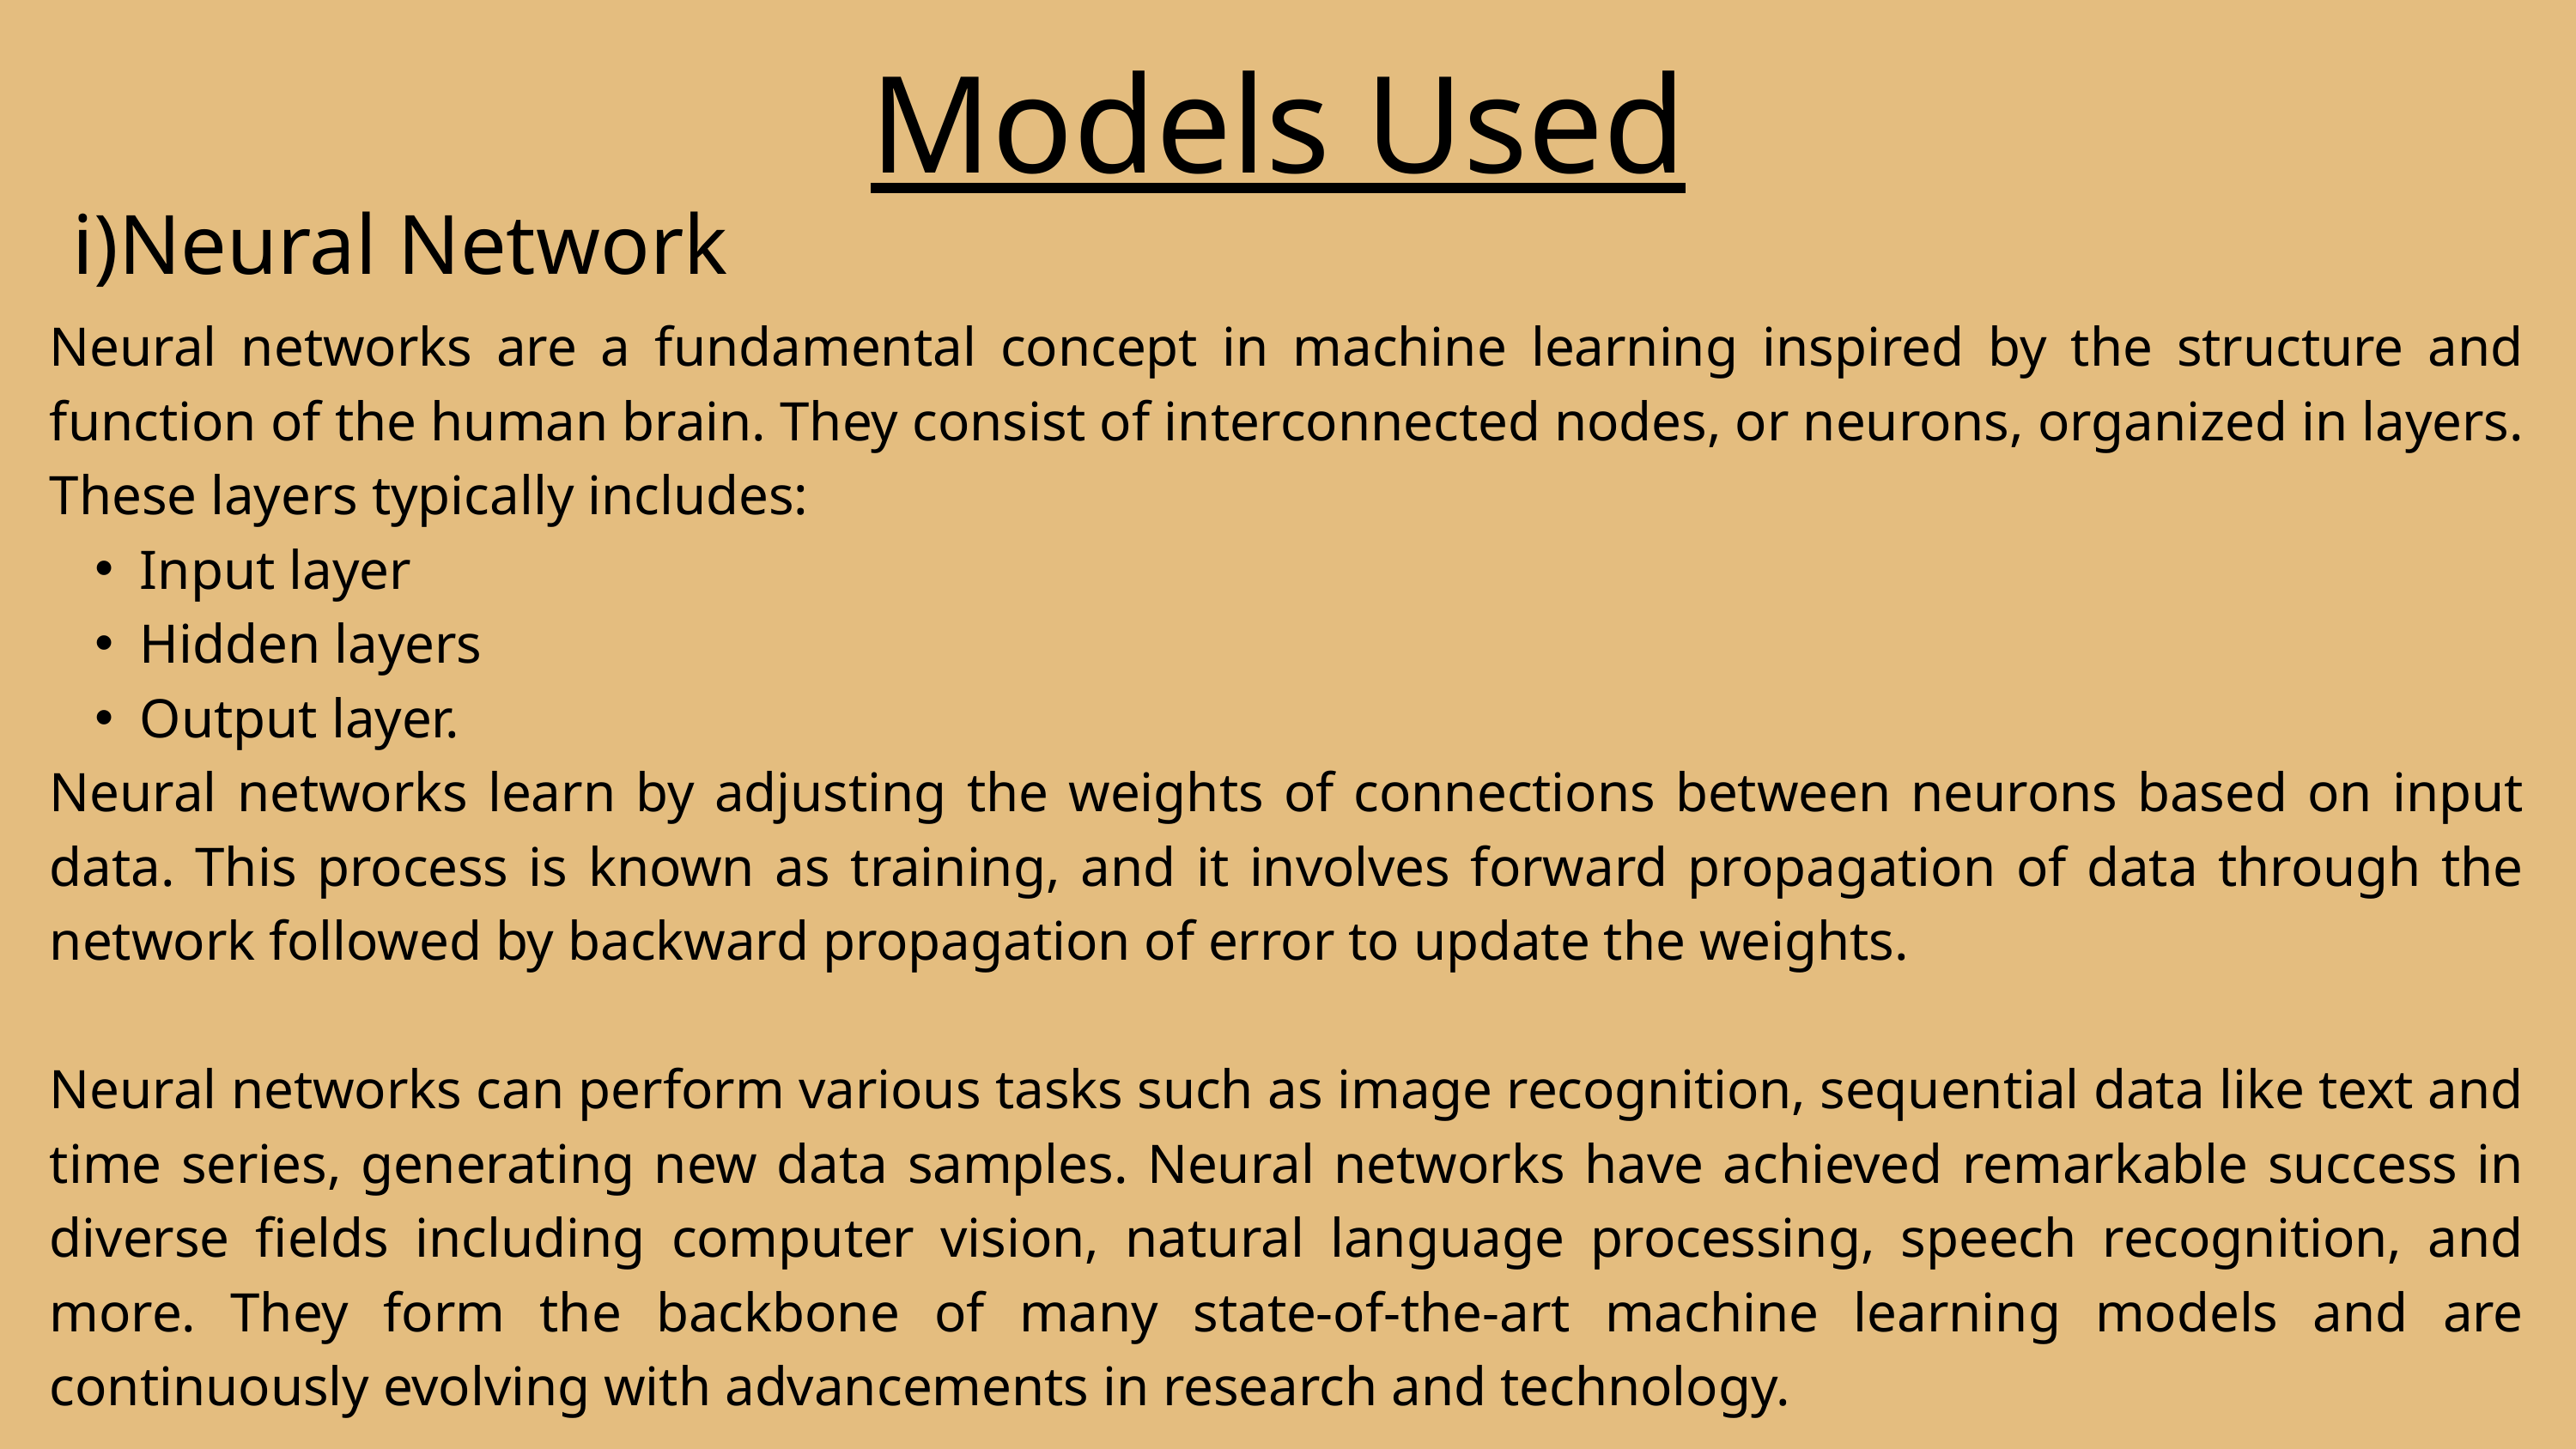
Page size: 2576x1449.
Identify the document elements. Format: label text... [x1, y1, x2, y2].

text_box Neural networks are a fundamental concept in machine learning inspired by the structure and function of the human brain. They consist of interconnected nodes, or neurons, organized in layers. These layers typically includes: Input layer Hidden layers Output layer. Neural networks learn by adjusting the weights of connections between neurons based on input data. This process is known as training, and it involves forward propagation of data through the network followed by backward propagation of error to update the weights. Neural networks can perform various tasks such as image recognition, sequential data like text and time series, generating new data samples. Neural networks have achieved remarkable success in diverse fields including computer vision, natural language processing, speech recognition, and more. They form the backbone of many state-of-the-art machine learning models and are continuously evolving with advancements in research and technology. [49, 302, 2525, 1417]
text_box i)Neural Network [49, 175, 751, 291]
text_box Models Used [839, 11, 1717, 200]
